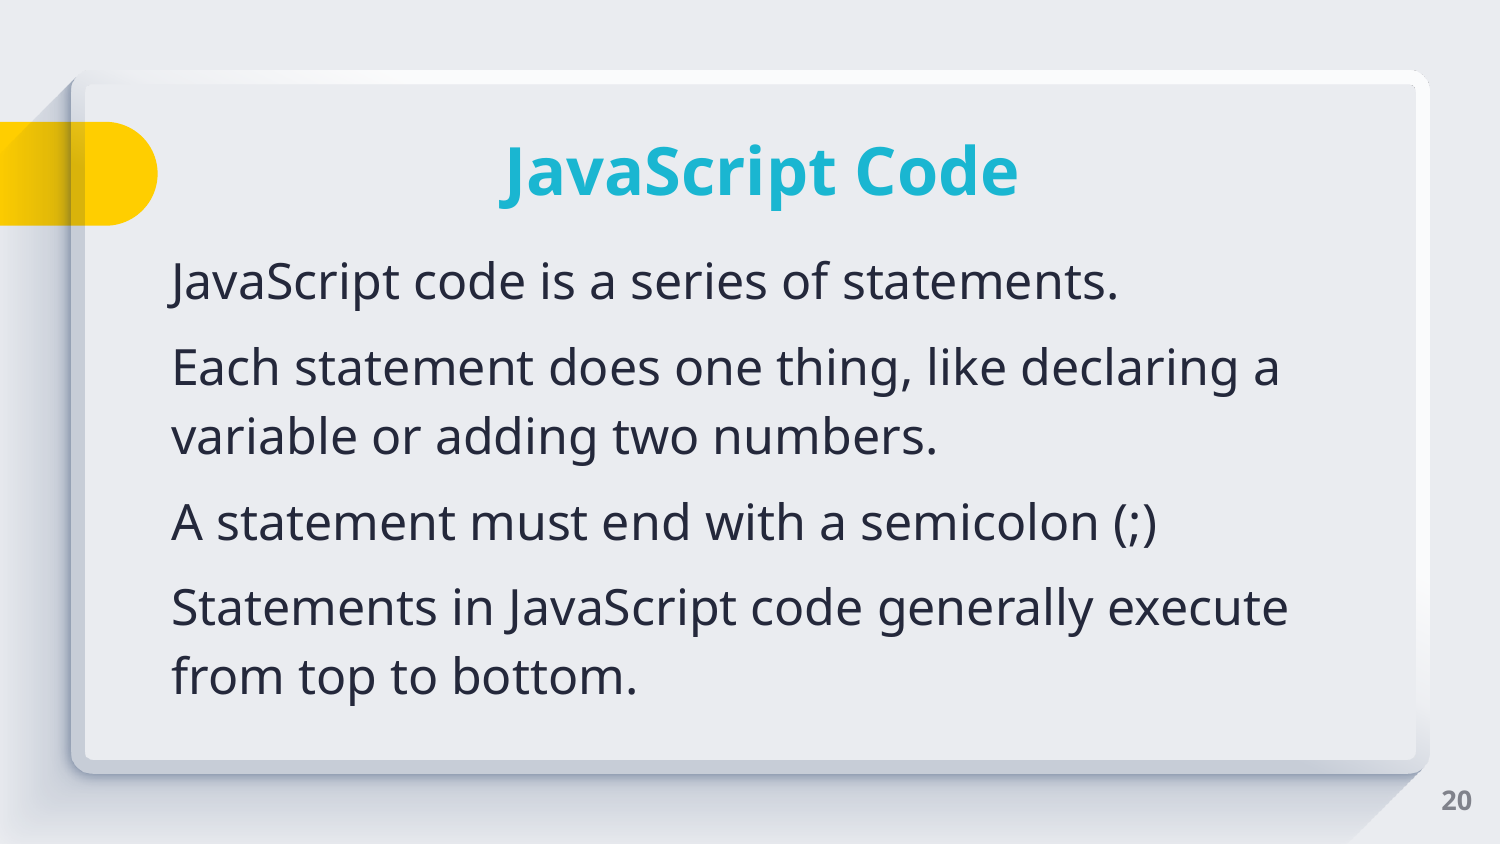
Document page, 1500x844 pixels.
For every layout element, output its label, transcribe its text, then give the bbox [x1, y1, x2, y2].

list JavaScript code is a series of statements. Each statement does one thing, like declaring a variable or adding two numbers. A statement must end with a semicolon (;) Statements in JavaScript code generally execute from top to bottom. [171, 240, 1354, 694]
picture [0, 0, 1500, 844]
slide_number ‹#› [1414, 759, 1500, 844]
title JavaScript Code [171, 121, 1354, 226]
